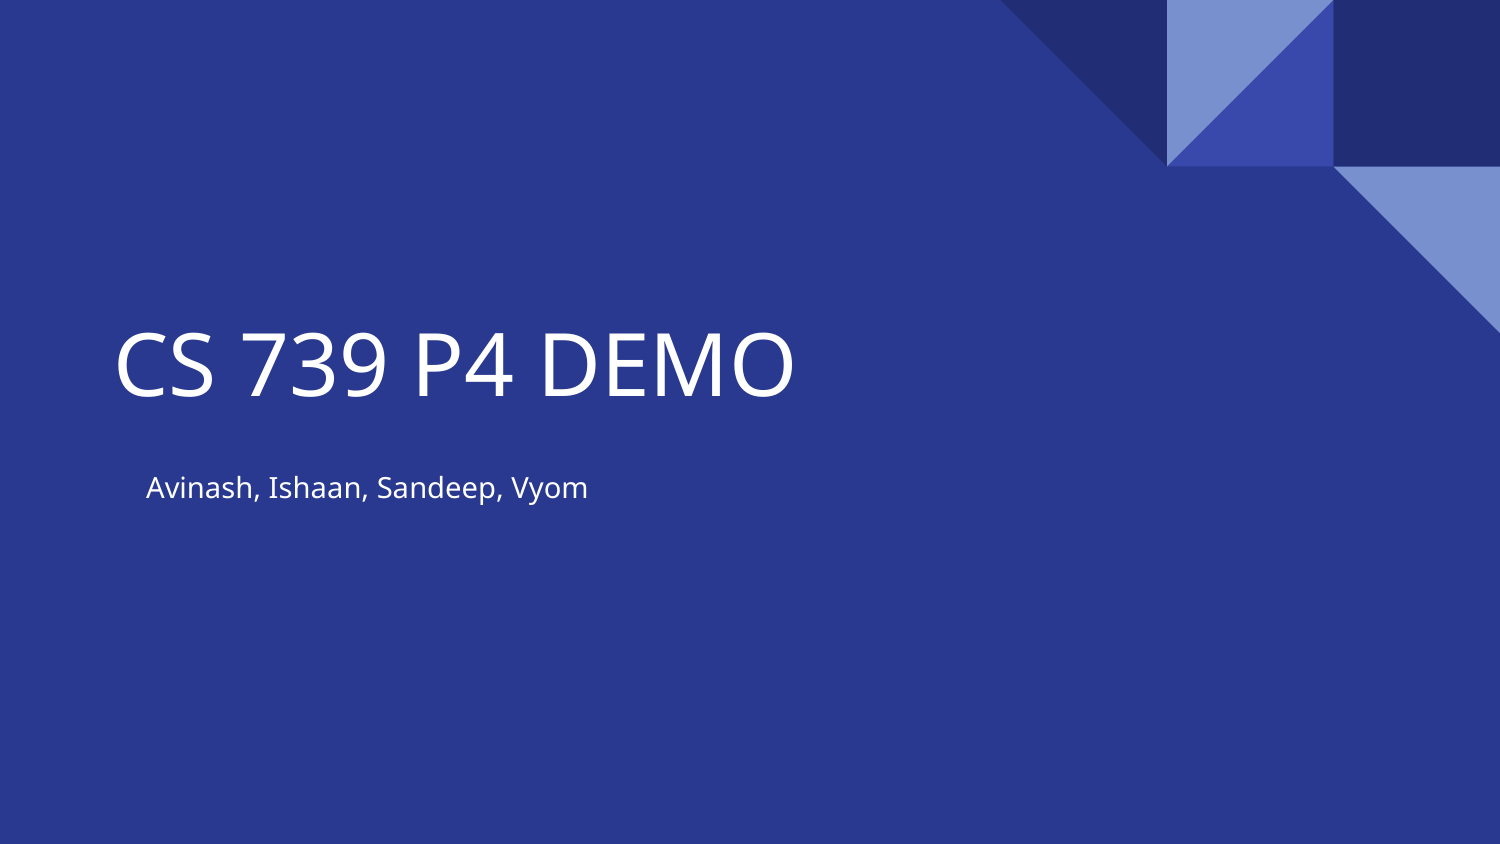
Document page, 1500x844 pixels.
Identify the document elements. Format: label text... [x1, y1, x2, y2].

title CS 739 P4 DEMO [98, 291, 1447, 429]
text_box Avinash, Ishaan, Sandeep, Vyom [131, 454, 787, 520]
